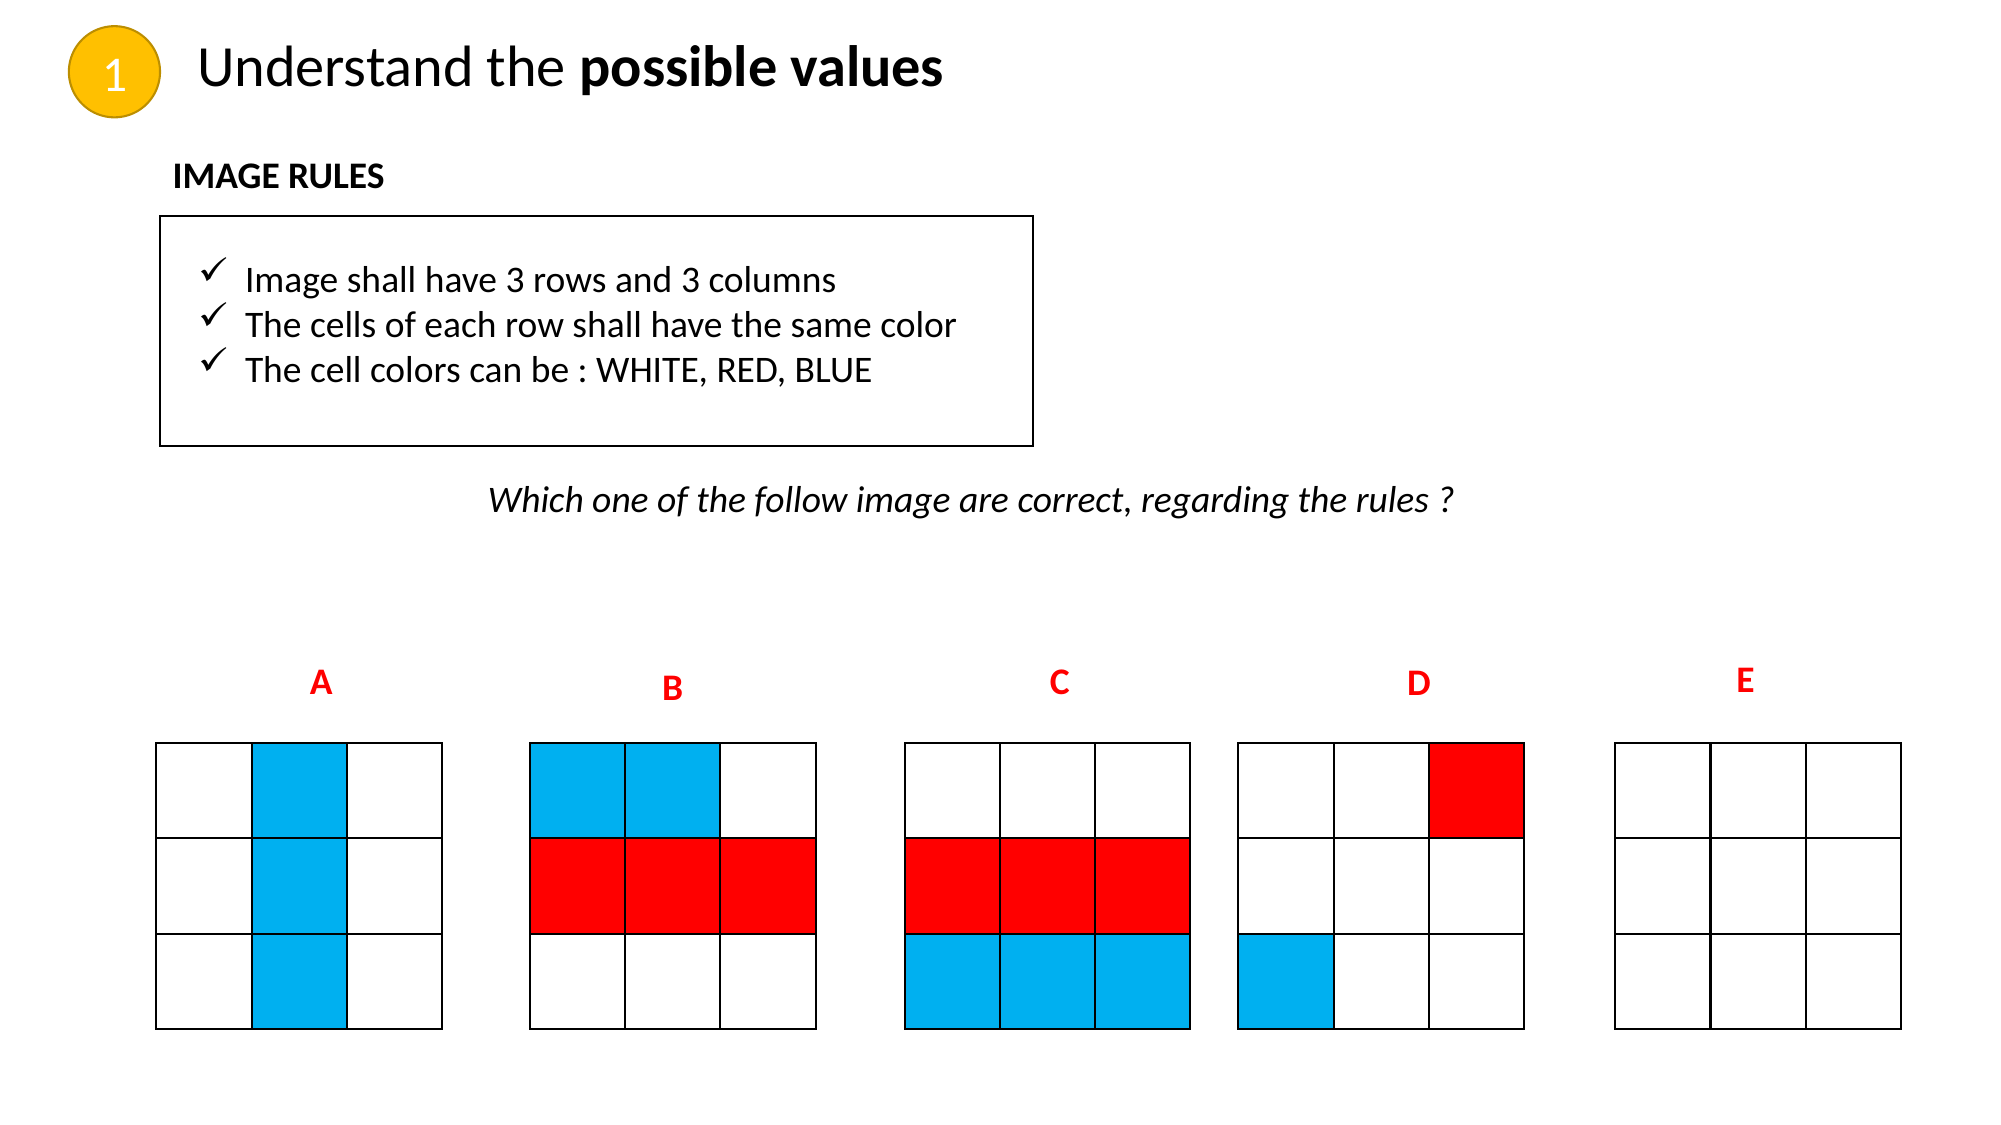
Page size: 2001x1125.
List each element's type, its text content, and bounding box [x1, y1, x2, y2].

text_box [1428, 933, 1525, 1030]
text_box [1237, 933, 1333, 1030]
text_box B [647, 655, 698, 716]
text_box [1614, 933, 1710, 1030]
text_box [1237, 837, 1333, 933]
text_box [1094, 837, 1191, 933]
text_box IMAGE RULES [157, 144, 400, 204]
text_box [1333, 837, 1428, 933]
text_box [1428, 742, 1525, 837]
text_box [1805, 933, 1902, 1030]
text_box [159, 215, 1034, 447]
text_box [1805, 742, 1902, 837]
text_box [1805, 837, 1902, 933]
text_box D [1392, 650, 1446, 711]
text_box [1333, 742, 1428, 837]
text_box C [1035, 649, 1085, 710]
text_box [1614, 742, 1710, 837]
text_box [719, 742, 817, 837]
text_box [155, 933, 251, 1030]
text_box [155, 837, 251, 933]
text_box [904, 837, 999, 933]
text_box A [295, 649, 348, 710]
text_box Understand the possible values [182, 20, 1000, 106]
text_box [1710, 742, 1805, 837]
text_box [1428, 837, 1525, 933]
text_box [624, 837, 719, 933]
text_box [719, 837, 817, 933]
text_box [251, 933, 346, 1030]
text_box [719, 933, 817, 1030]
text_box [999, 837, 1094, 933]
text_box [1333, 933, 1428, 1030]
text_box [346, 742, 443, 837]
text_box 1 [67, 25, 162, 119]
text_box E [1721, 647, 1770, 708]
text_box [1614, 837, 1710, 933]
text_box [1094, 933, 1191, 1030]
text_box [346, 933, 443, 1030]
text_box [904, 933, 999, 1030]
text_box [904, 742, 999, 837]
text_box [1710, 933, 1805, 1030]
text_box [999, 933, 1094, 1030]
text_box [999, 742, 1094, 837]
text_box [1094, 742, 1191, 837]
text_box Which one of the follow image are correct, regarding the rules ? [473, 467, 1563, 528]
text_box [529, 742, 624, 837]
text_box [1710, 837, 1805, 933]
text_box [251, 742, 346, 837]
text_box [1237, 742, 1333, 837]
text_box [346, 837, 443, 933]
text_box [251, 837, 346, 933]
text_box [155, 742, 251, 837]
text_box [624, 933, 719, 1030]
text_box [624, 742, 719, 837]
text_box [529, 933, 624, 1030]
text_box [529, 837, 624, 933]
